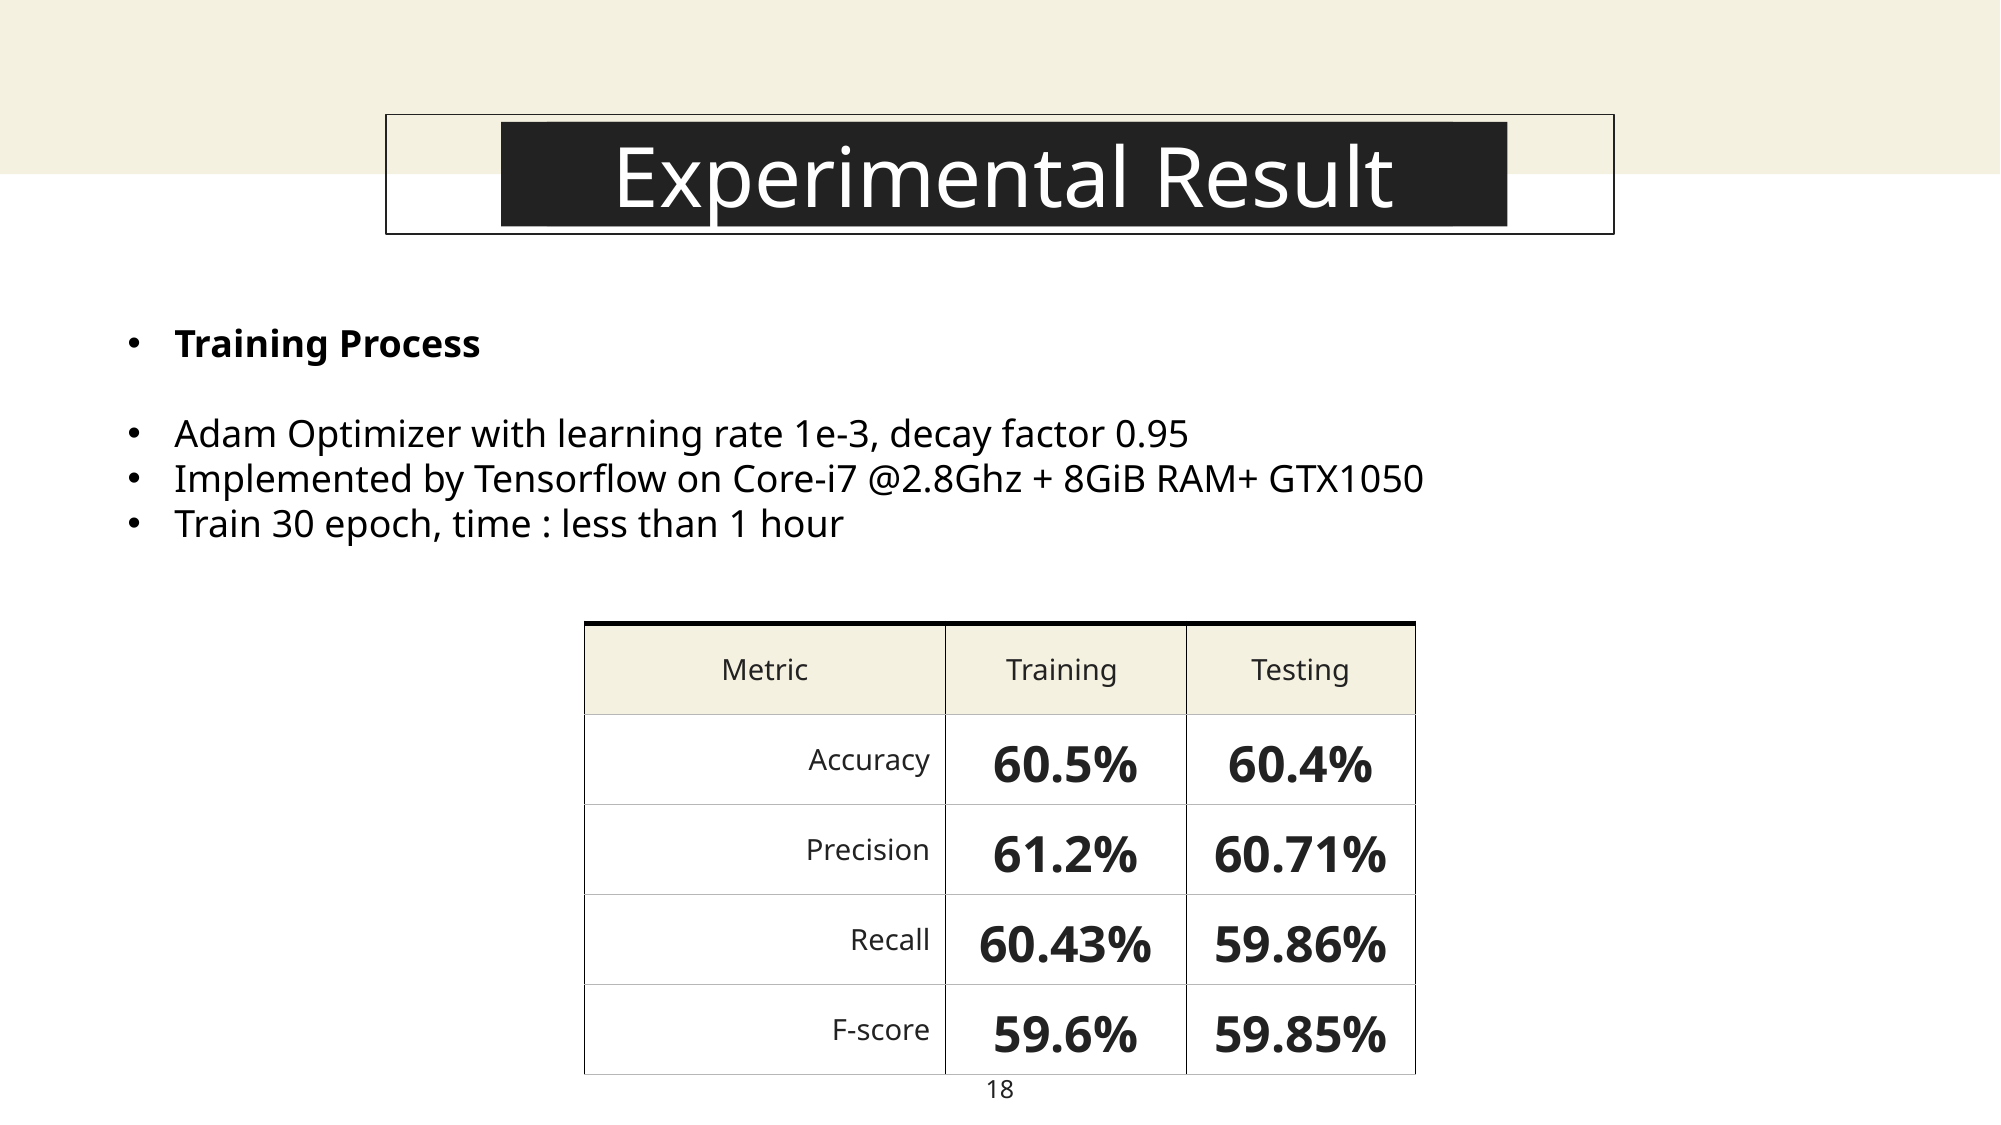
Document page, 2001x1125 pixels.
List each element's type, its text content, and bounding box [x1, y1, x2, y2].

table_cell 60.71% [1187, 805, 1415, 894]
table_cell Accuracy [585, 715, 945, 804]
table_cell F-score [585, 985, 945, 1074]
text_box Training Process Adam Optimizer with learning rate 1e-3, decay factor 0.95 Implemented by Tensorflow on Core-i7 @2.8Ghz + 8GiB RAM+ GTX1050 Train 30 epoch, time : less than 1 hour [112, 312, 1508, 553]
table_cell 60.4% [1187, 715, 1415, 804]
table_cell 60.43% [946, 895, 1186, 984]
table_header Metric [585, 626, 945, 714]
table_cell 60.5% [946, 715, 1186, 804]
table_cell Precision [585, 805, 945, 894]
title Experimental Result [501, 121, 1508, 227]
table_cell 61.2% [946, 805, 1186, 894]
table_cell Recall [585, 895, 945, 984]
table_cell 59.86% [1187, 895, 1415, 984]
table_cell 59.6% [946, 985, 1186, 1074]
table_cell 59.85% [1187, 985, 1415, 1074]
table_header Testing [1187, 626, 1415, 714]
slide_number 18 [954, 1075, 1045, 1125]
table_header Training [946, 626, 1186, 714]
